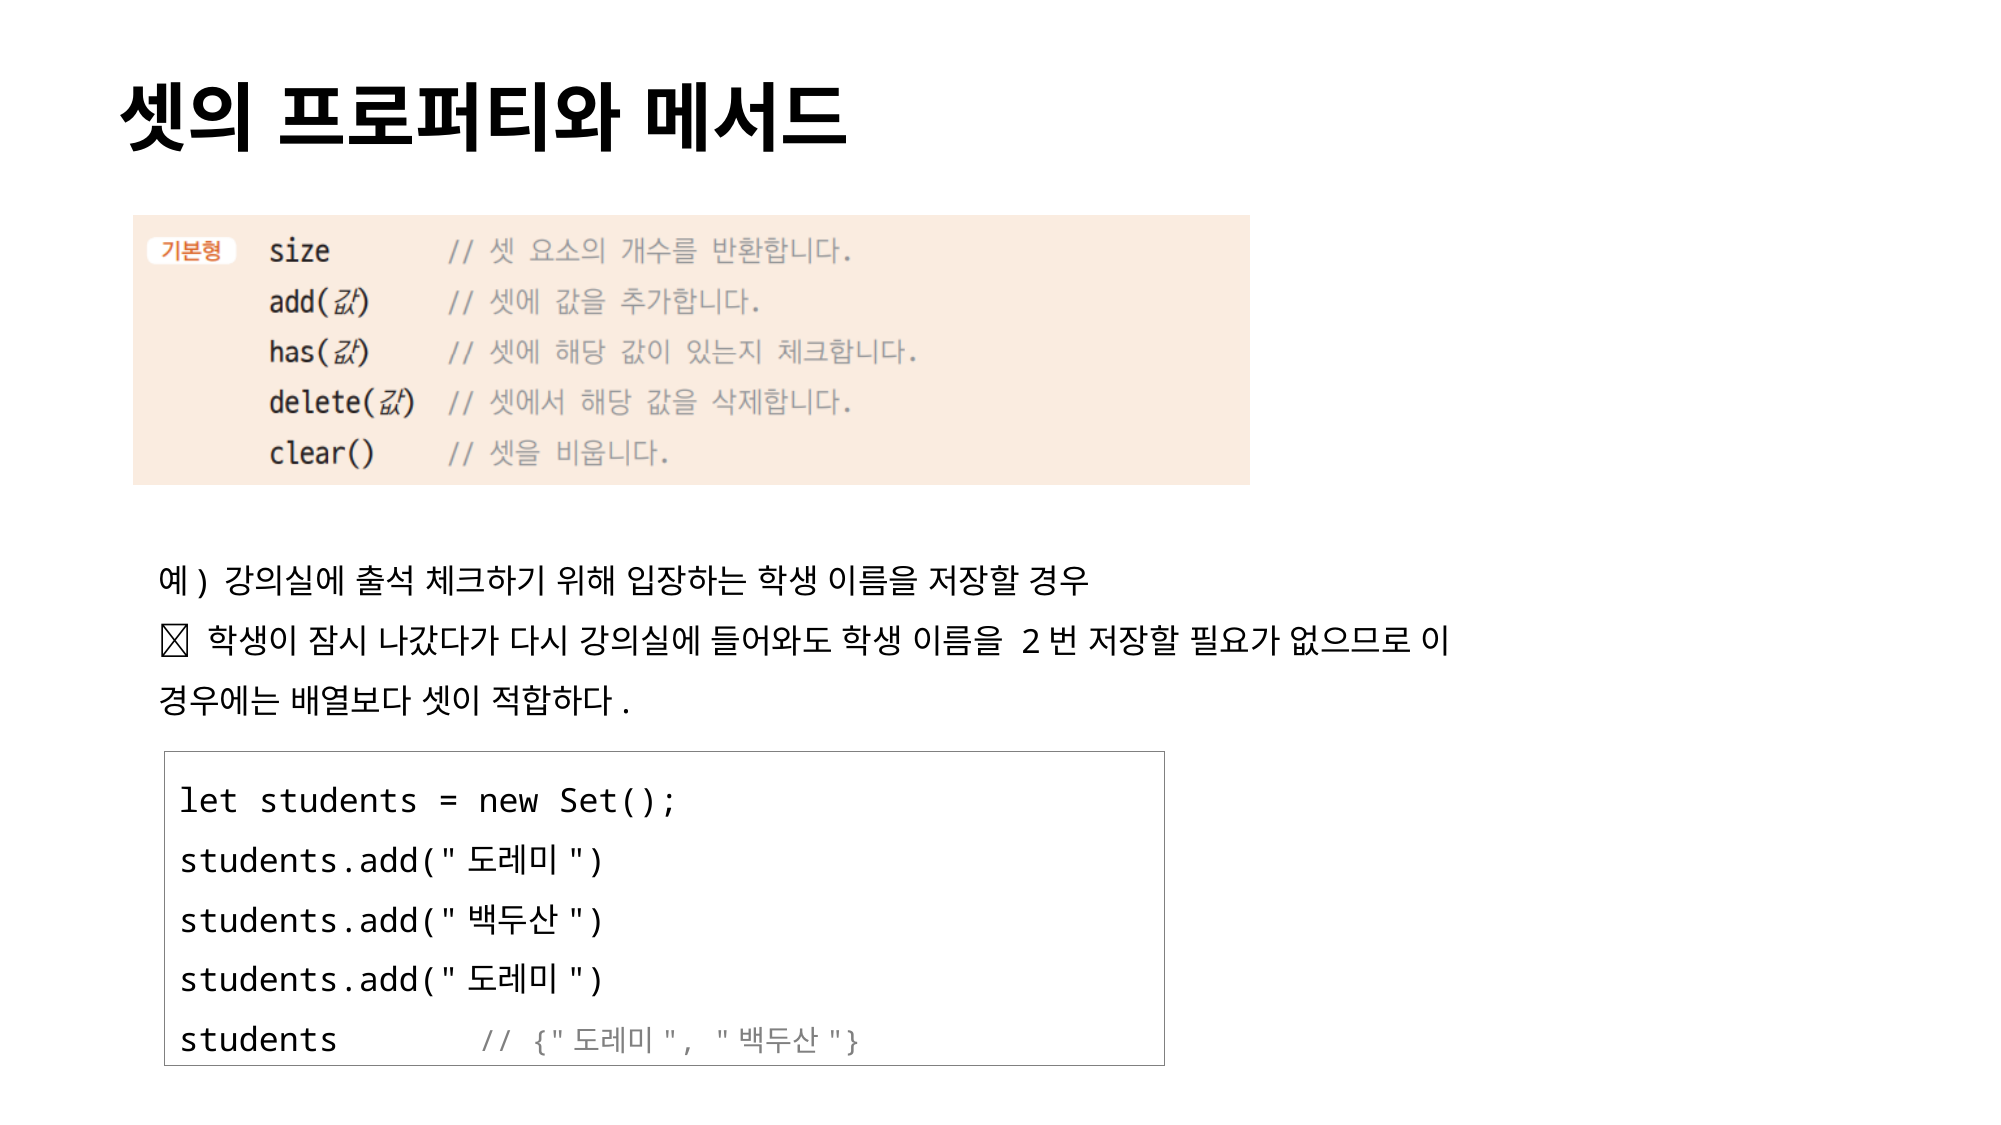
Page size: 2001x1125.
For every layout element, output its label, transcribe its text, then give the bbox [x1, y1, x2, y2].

picture [133, 215, 1250, 485]
text_box 예) 강의실에 출석 체크하기 위해 입장하는 학생 이름을 저장할 경우  학생이 잠시 나갔다가 다시 강의실에 들어와도 학생 이름을 2번 저장할 필요가 없으므로 이 경우에는 배열보다 셋이 적합하다. [144, 532, 1548, 728]
title 셋의 프로퍼티와 메서드 [103, 52, 1566, 191]
text_box let students = new Set(); students.add("도레미") students.add("백두산") students.add("도레미") students // {"도레미", "백두산"} [164, 751, 1165, 1066]
